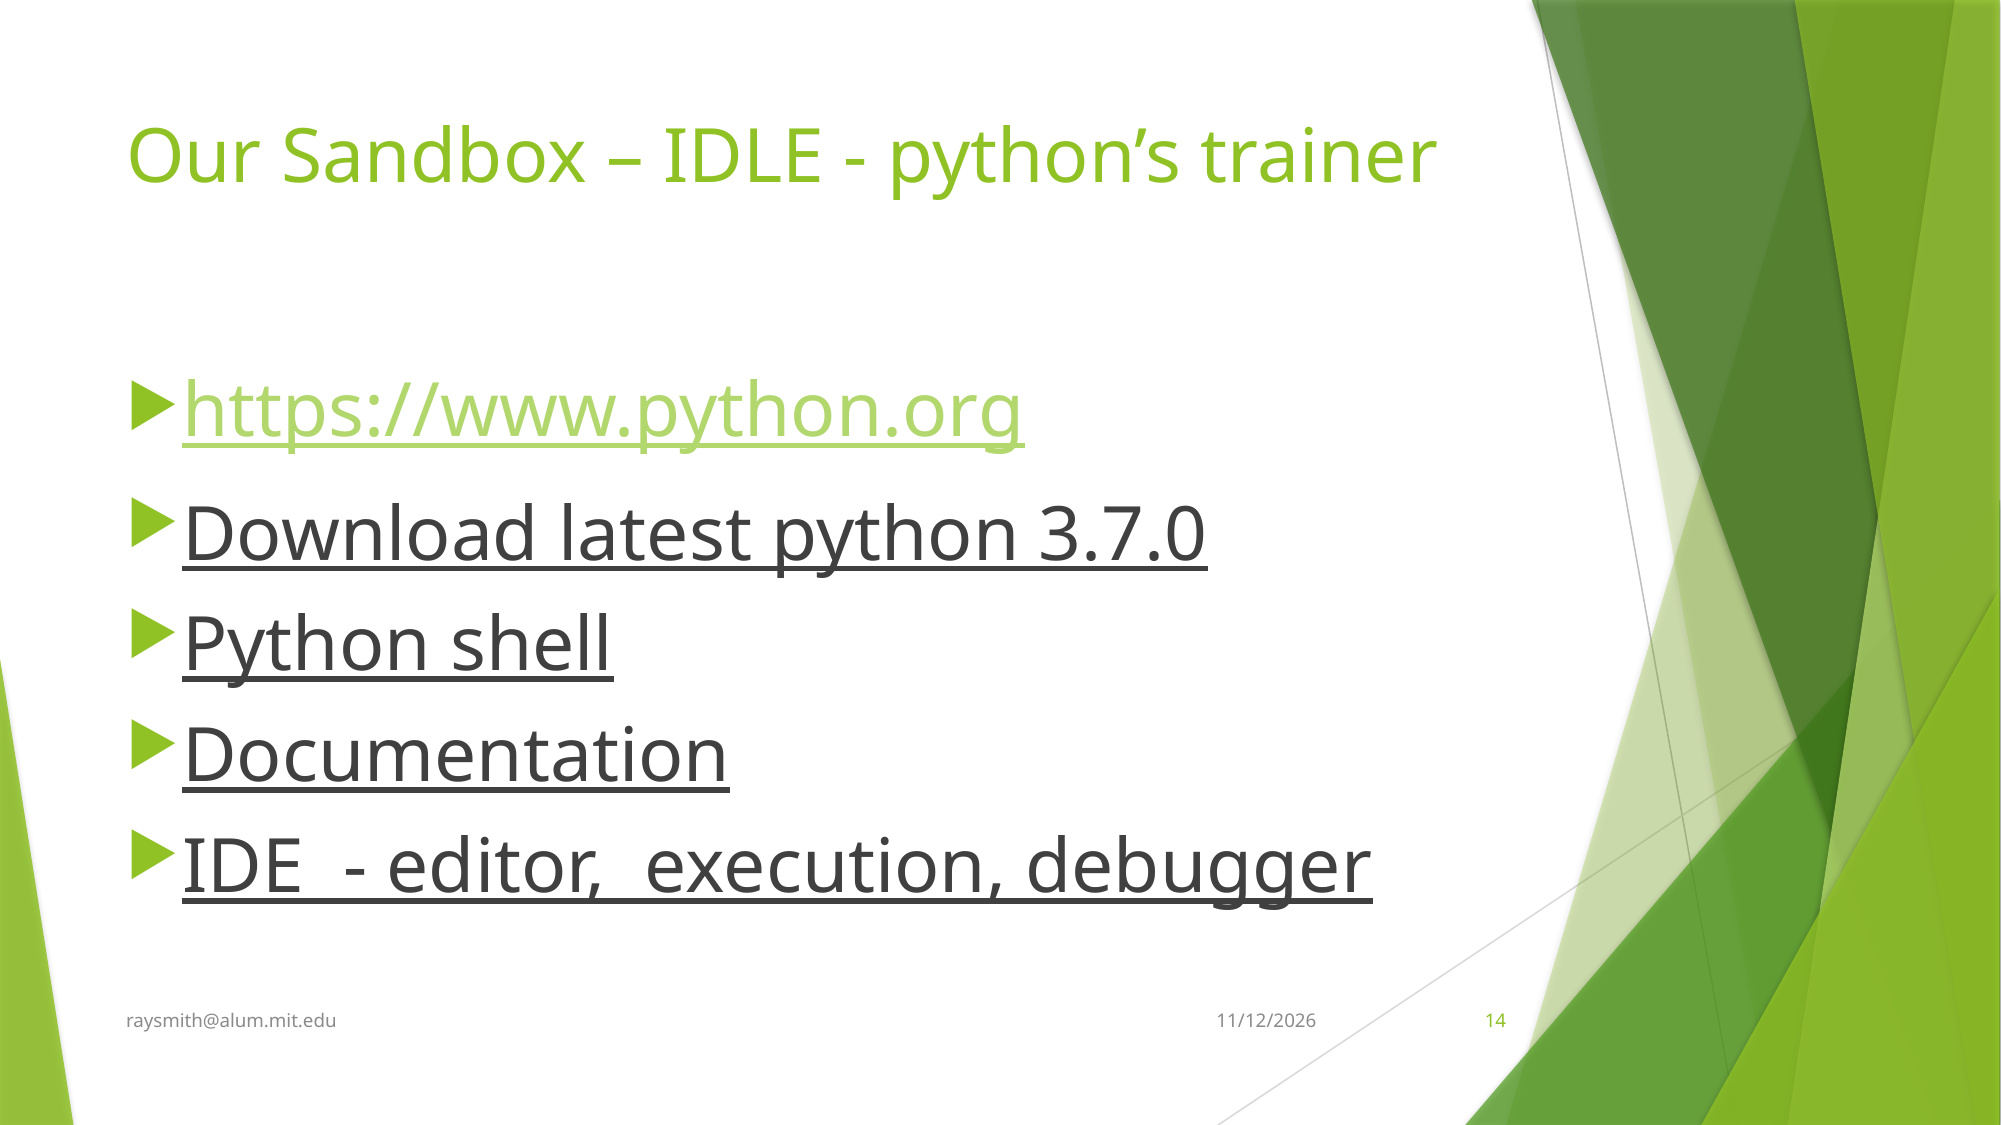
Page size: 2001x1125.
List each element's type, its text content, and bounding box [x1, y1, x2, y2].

slide_number 14 [1409, 991, 1522, 1051]
title Our Sandbox – IDLE - python’s trainer [111, 99, 1522, 317]
list https://www.python.org Download latest python 3.7.0 Python shell Documentation IDE - editor, execution, debugger [111, 354, 1522, 992]
footer raysmith@alum.mit.edu [111, 991, 1145, 1051]
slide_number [1181, 991, 1332, 1051]
